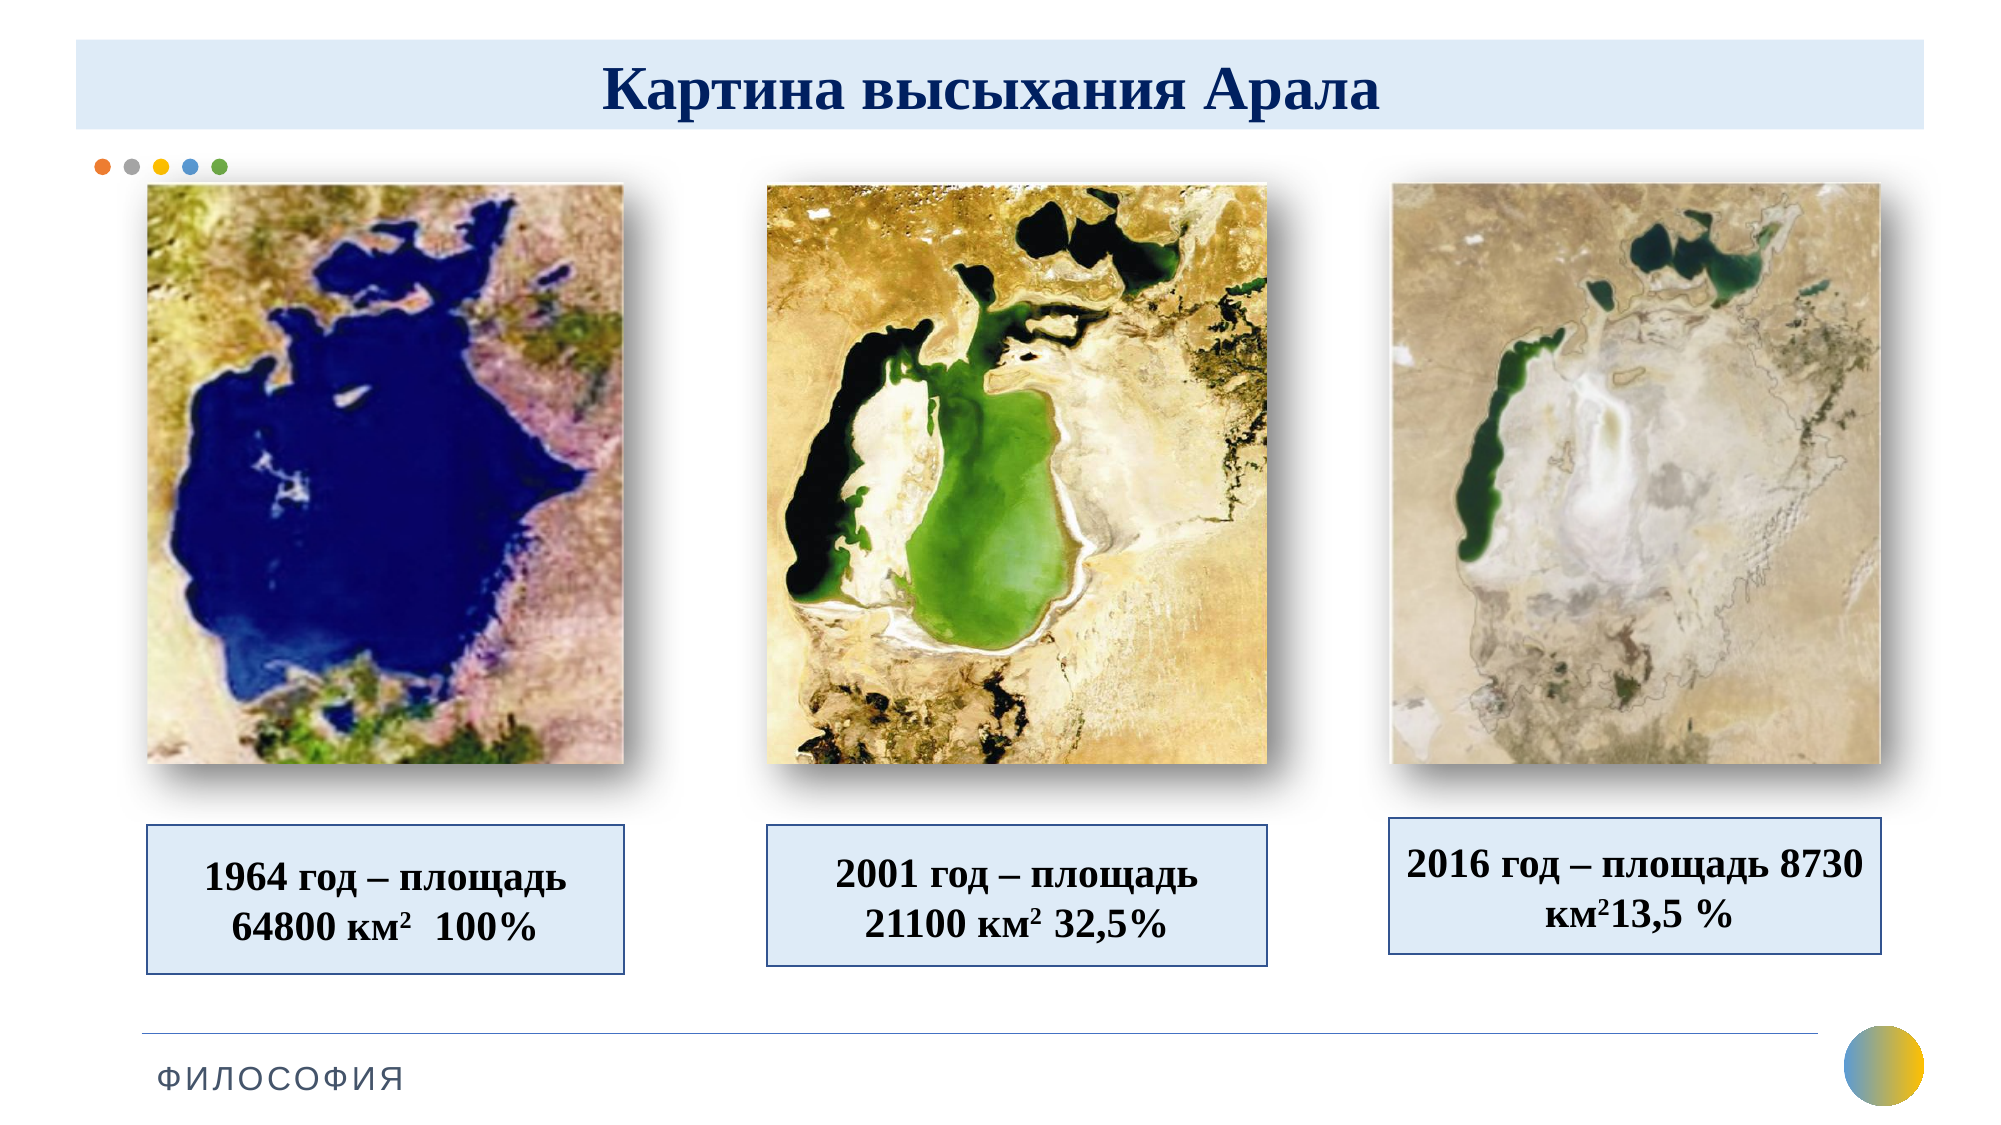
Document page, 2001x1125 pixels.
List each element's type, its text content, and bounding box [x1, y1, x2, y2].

title Картина высыхания Арала [76, 39, 1924, 130]
picture [766, 182, 1268, 764]
picture [1389, 182, 1881, 764]
text_box 1964 год – площадь 64800 км2 100% [146, 824, 625, 975]
picture [147, 182, 624, 764]
text_box 2016 год – площадь 8730 км213,5 % [1388, 817, 1882, 955]
text_box 2001 год – площадь 21100 км2 32,5% [766, 824, 1268, 967]
